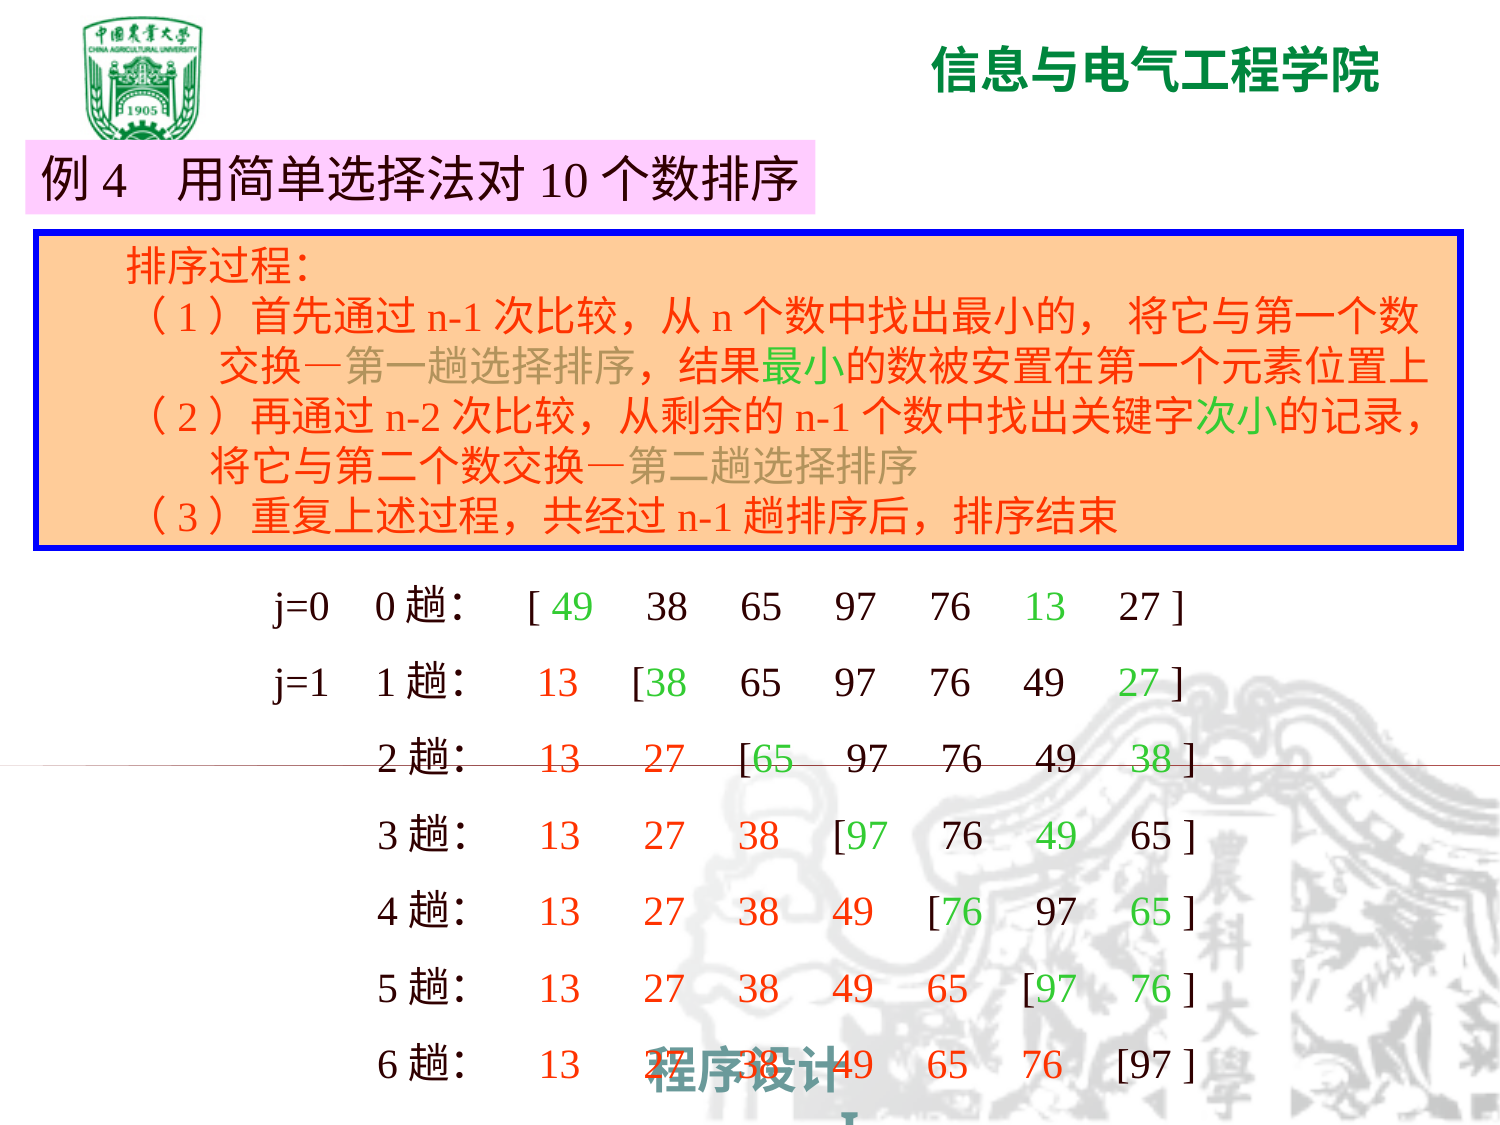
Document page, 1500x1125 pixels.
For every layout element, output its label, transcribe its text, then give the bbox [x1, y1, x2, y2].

text_box 2趟： 13 27 [65 97 76 49 38 ] [351, 723, 1212, 789]
text_box 1趟： 13 [38 65 97 76 49 27 ] [350, 647, 1200, 712]
text_box 4趟： 13 27 38 49 [76 97 65 ] [351, 876, 1212, 942]
picture [80, 15, 206, 139]
text_box 5趟： 13 27 38 49 65 [97 76 ] [351, 953, 1212, 1019]
text_box 3趟： 13 27 38 [97 76 49 65 ] [351, 800, 1212, 865]
picture [595, 397, 1500, 765]
text_box j=0 [259, 570, 345, 636]
text_box 6趟： 13 27 38 49 65 76 [97 ] [351, 1029, 1212, 1095]
text_box j=1 [259, 647, 345, 712]
text_box 0趟： [ 49 38 65 97 76 13 27 ] [349, 570, 1200, 636]
text_box 例4 用简单选择法对10个数排序 [25, 139, 816, 215]
text_box 排序过程： （1）首先通过n-1次比较，从n个数中找出最小的， 将它与第一个数 交换—第一趟选择排序，结果最小的数被安置在第一个元素位置上 （2）再通过n-2次比较，从剩余的n-1个数中找出关键字次小的记录， 将它与第二个数交换—第二趟选择排序 （3）重复上述过程，共经过n-1趟排序后，排序结束 [35, 232, 1461, 548]
picture [595, 766, 1500, 1125]
